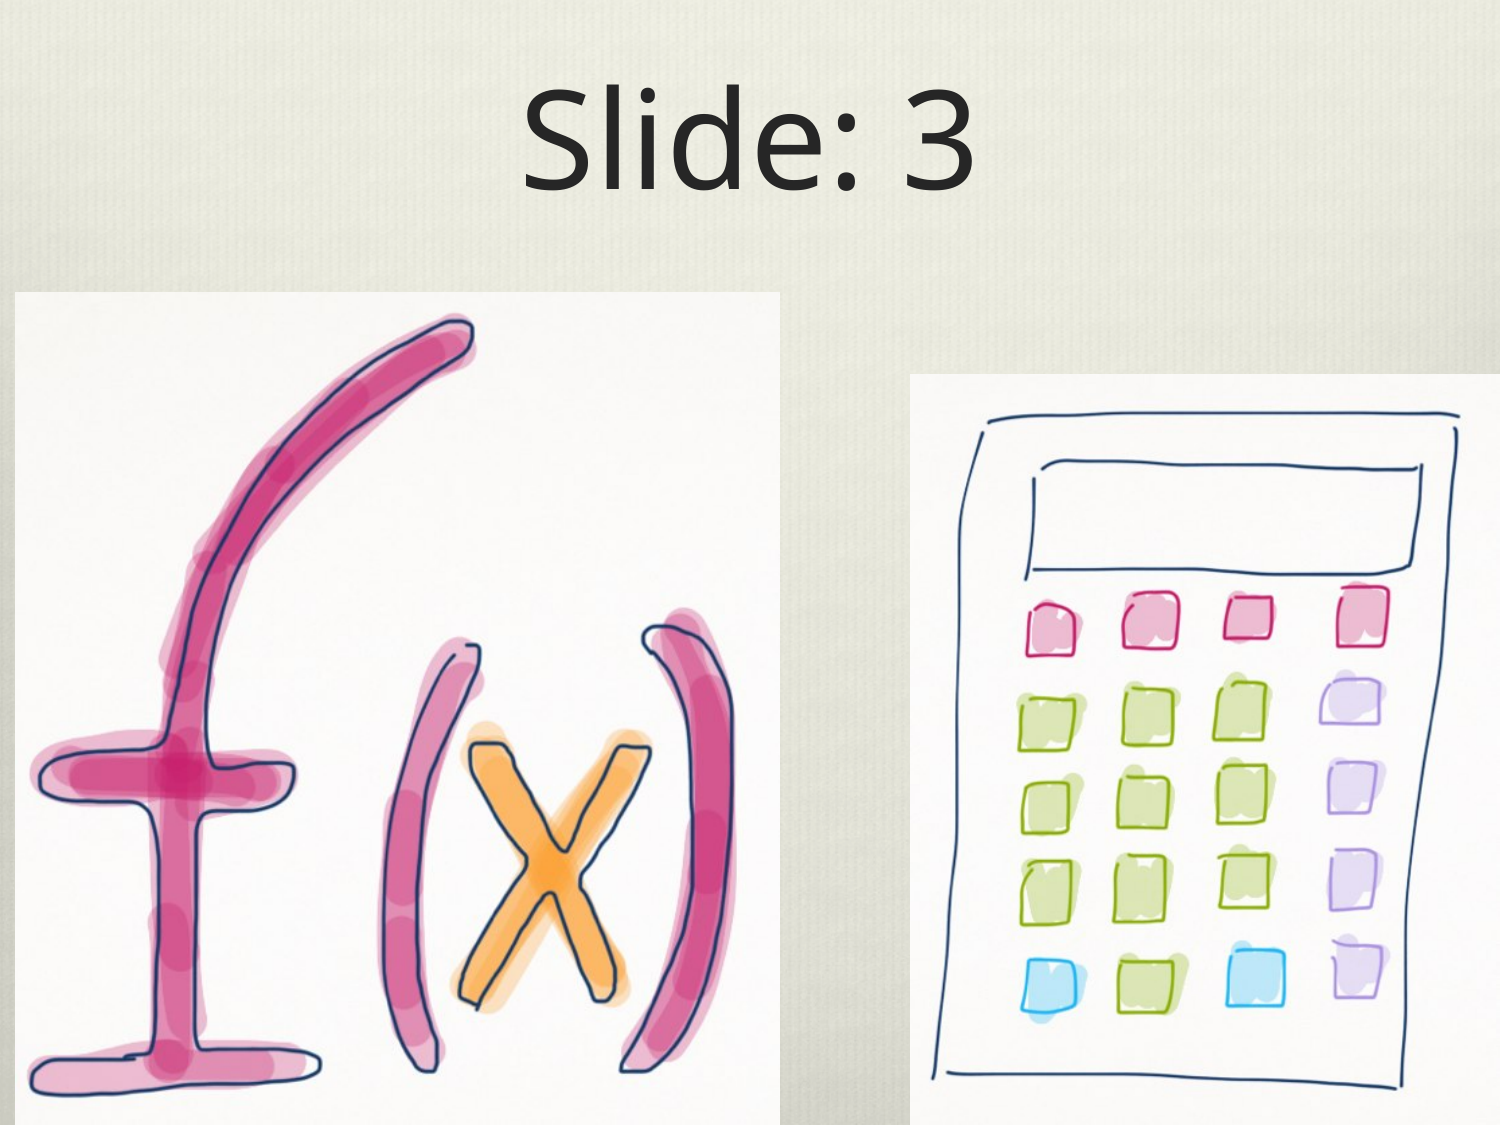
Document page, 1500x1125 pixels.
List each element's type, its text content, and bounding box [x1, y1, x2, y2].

title Slide: 3 [119, 51, 1381, 240]
picture [14, 291, 781, 1125]
picture [909, 373, 1500, 1125]
